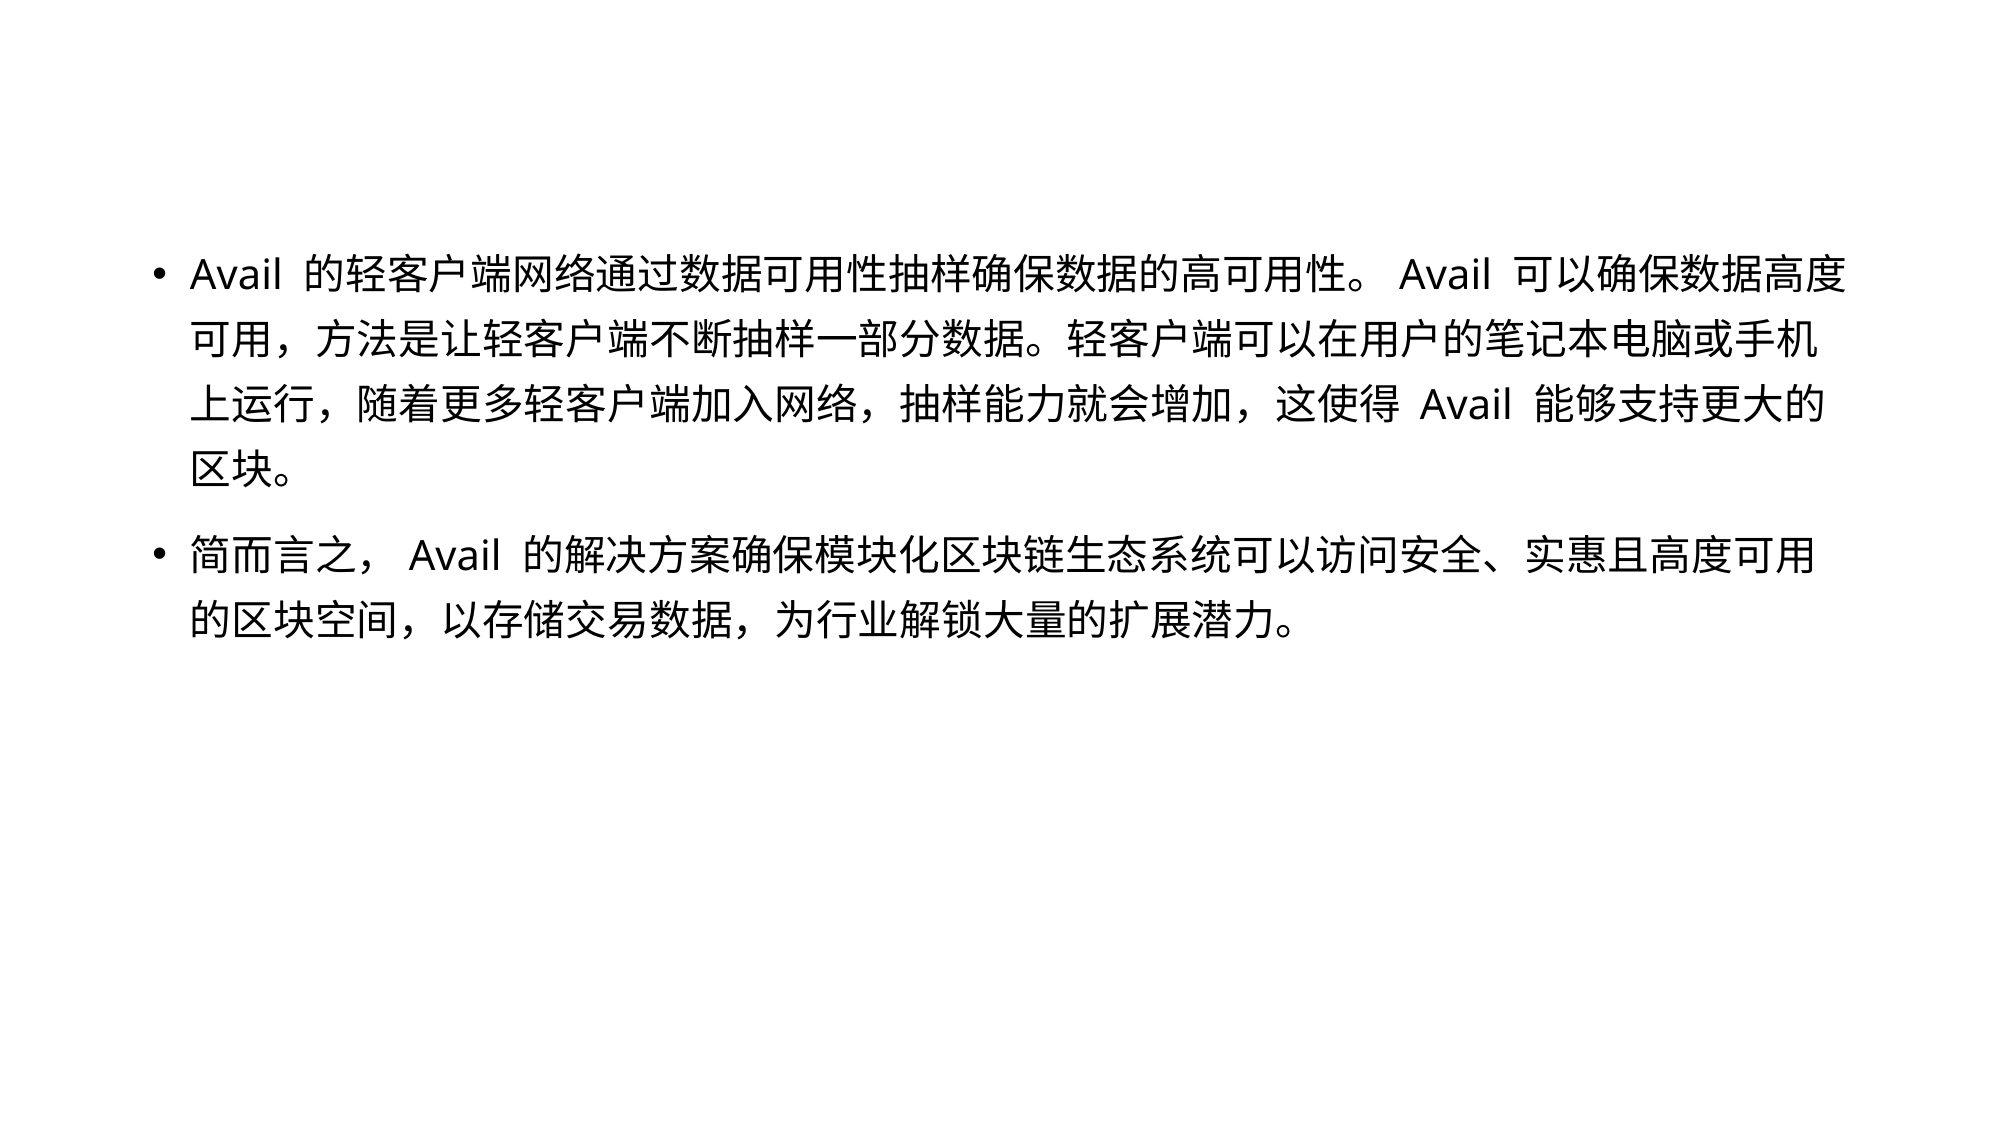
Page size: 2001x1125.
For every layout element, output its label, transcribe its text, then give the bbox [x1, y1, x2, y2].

list Avail 的轻客户端网络通过数据可用性抽样确保数据的高可用性。Avail 可以确保数据高度可用，方法是让轻客户端不断抽样一部分数据。轻客户端可以在用户的笔记本电脑或手机上运行，随着更多轻客户端加入网络，抽样能力就会增加，这使得 Avail 能够支持更大的区块。 简而言之，Avail 的解决方案确保模块化区块链生态系统可以访问安全、实惠且高度可用的区块空间，以存储交易数据，为行业解锁大量的扩展潜力。 [137, 225, 1863, 1014]
